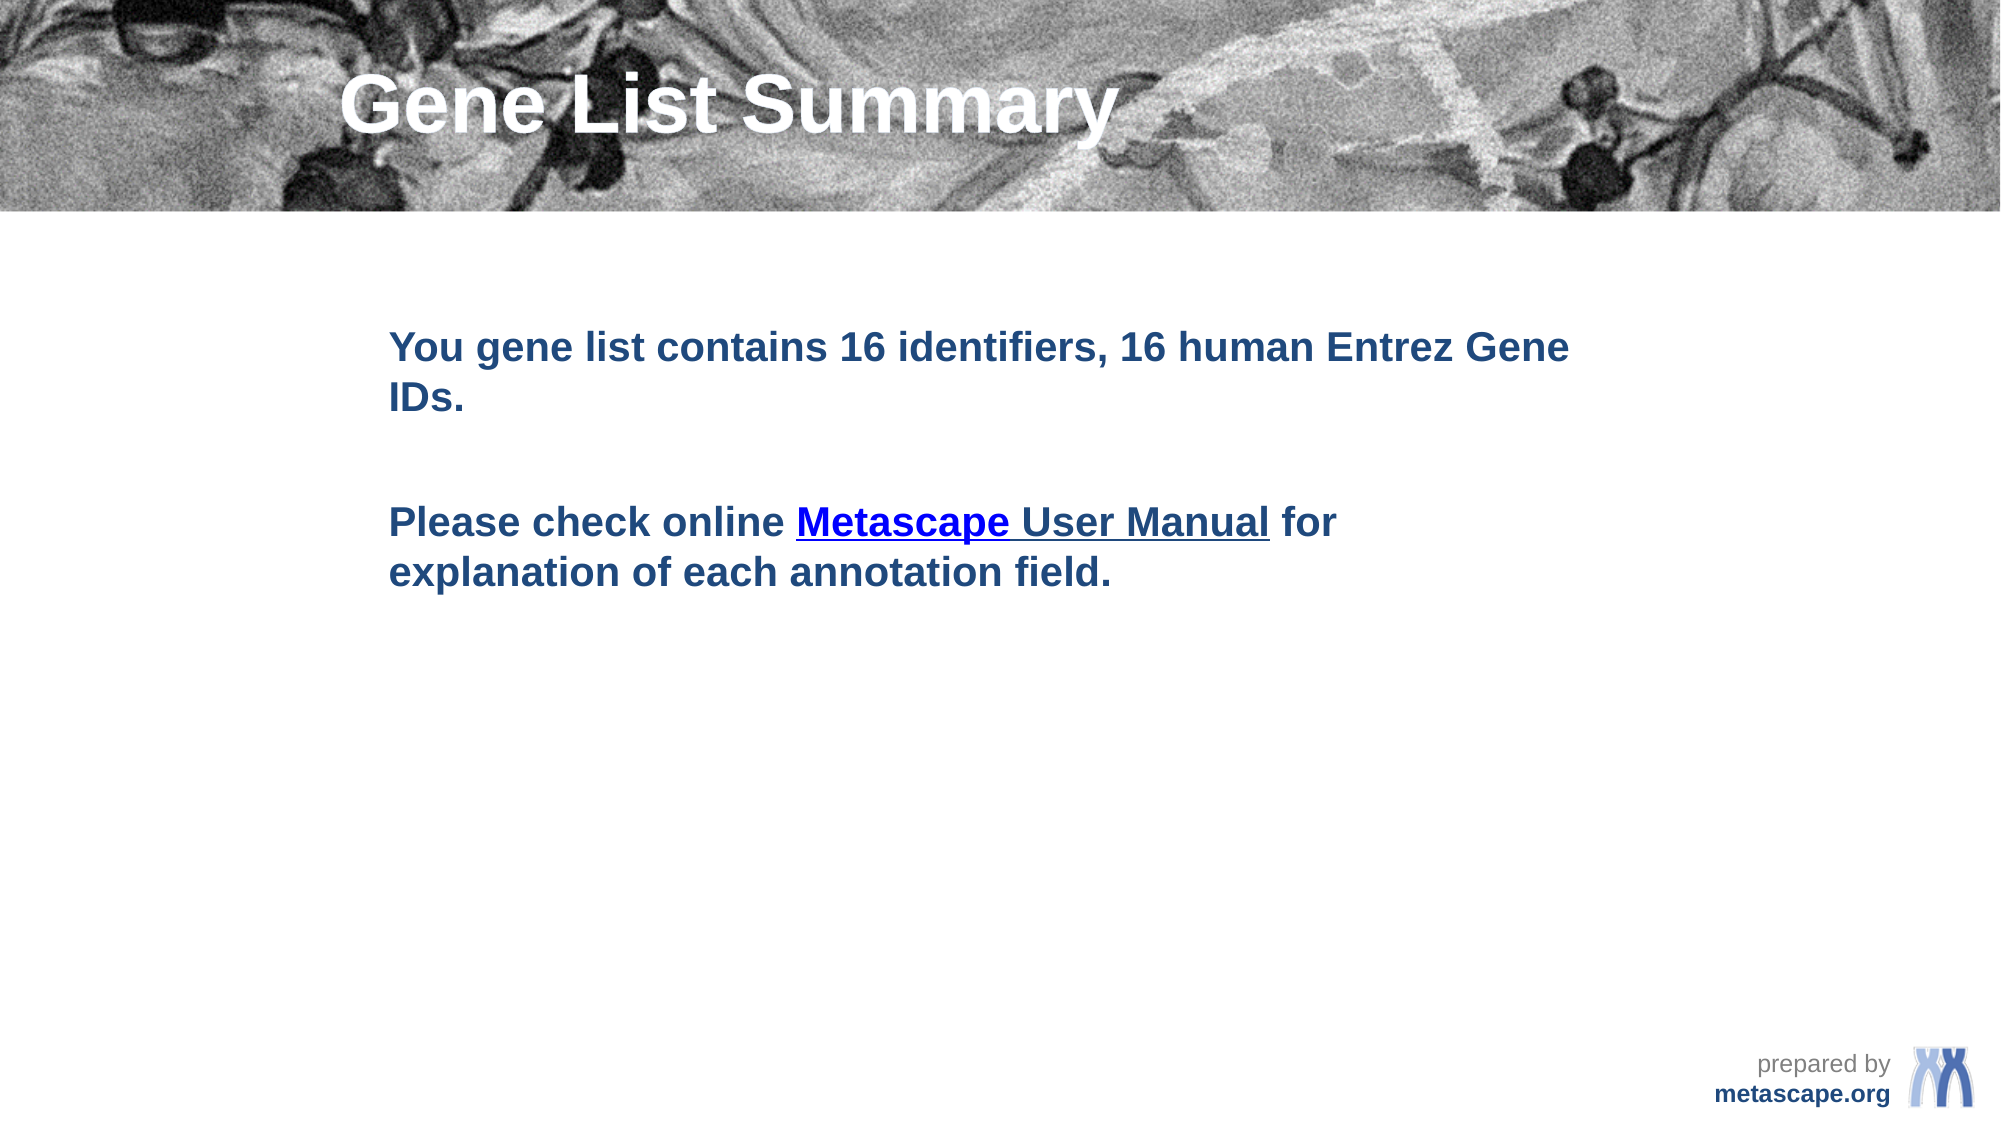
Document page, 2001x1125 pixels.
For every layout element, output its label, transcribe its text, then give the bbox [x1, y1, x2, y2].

text_box You gene list contains 16 identifiers, 16 human Entrez Gene IDs. [373, 311, 1647, 427]
picture [0, 0, 2001, 1125]
text_box Please check online Metascape User Manual for explanation of each annotation field. [373, 487, 1526, 603]
title Gene List Summary [323, 11, 1226, 187]
